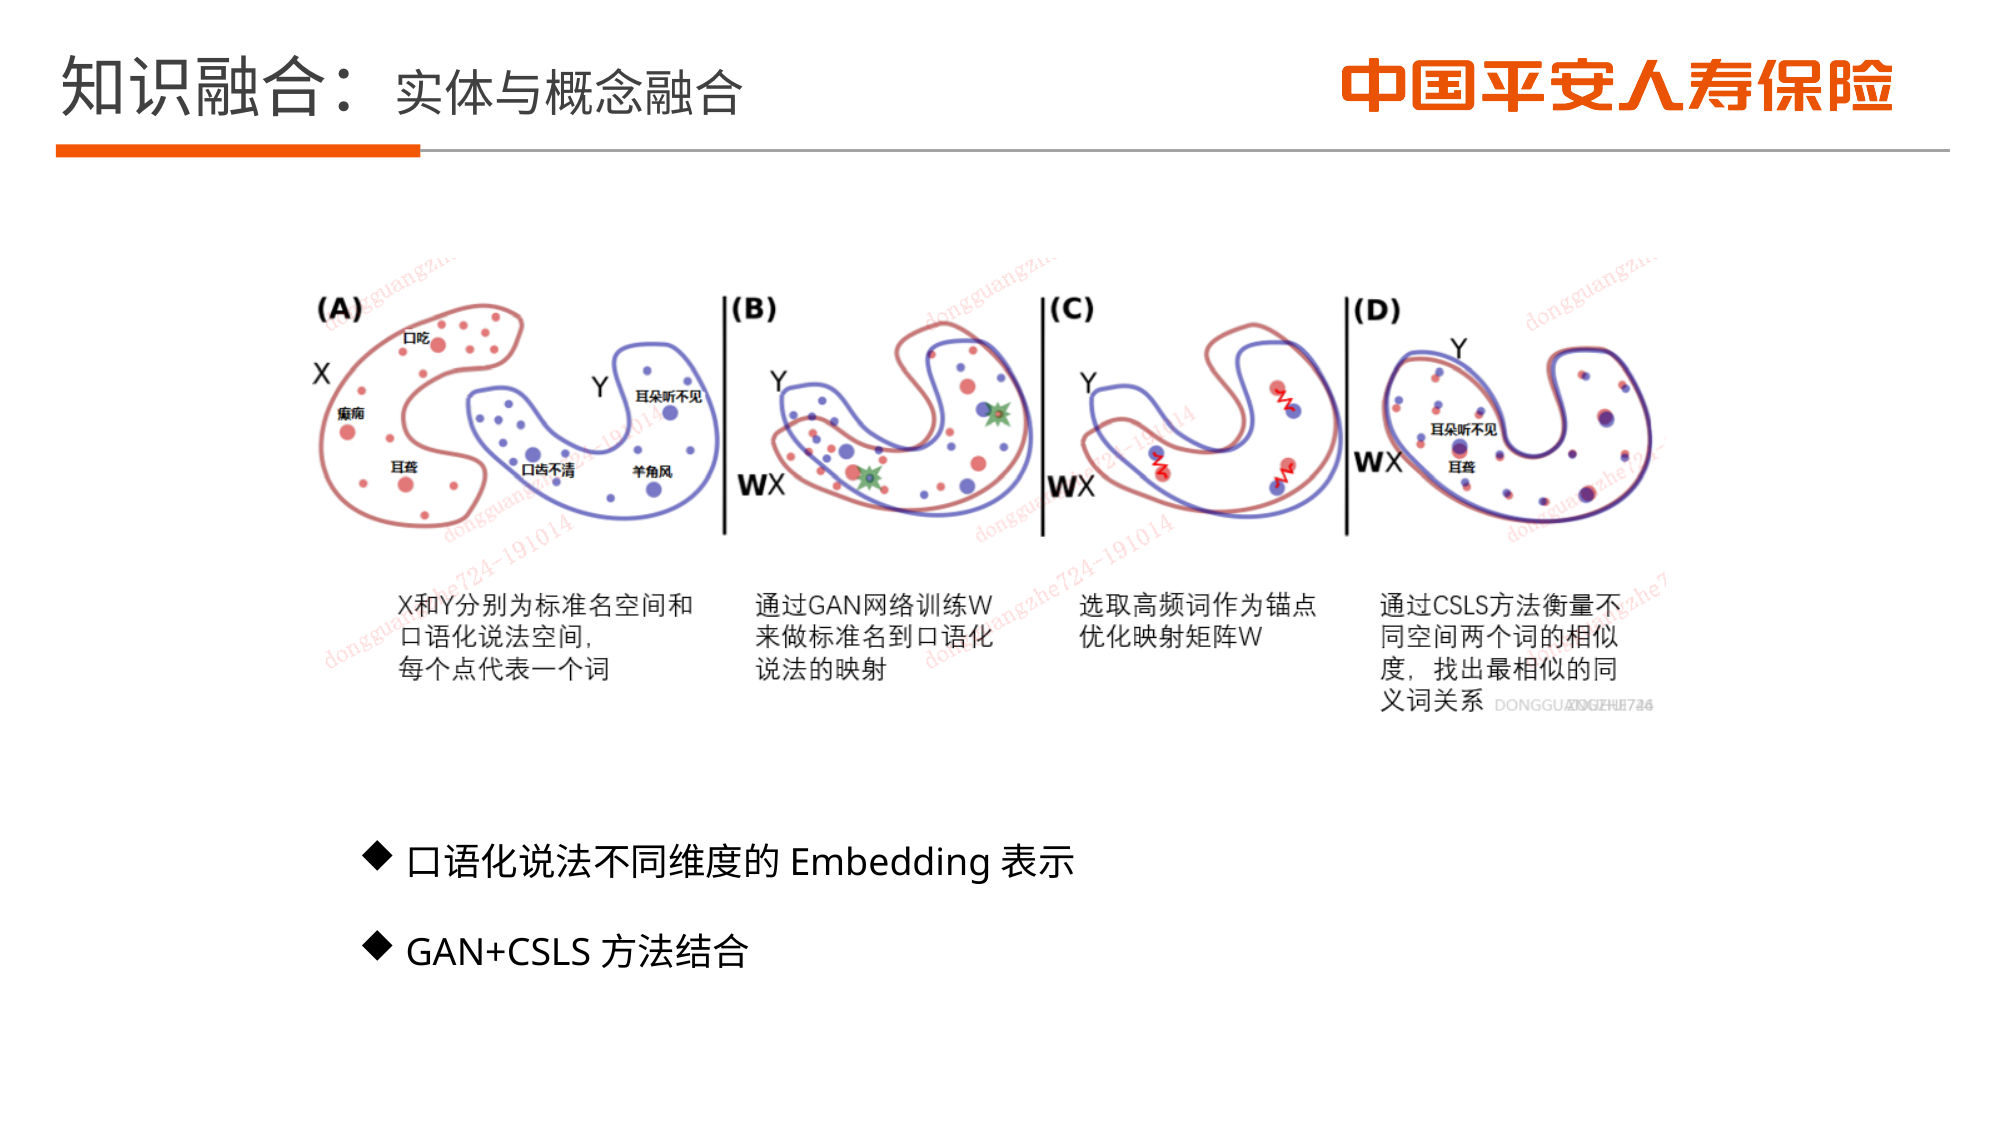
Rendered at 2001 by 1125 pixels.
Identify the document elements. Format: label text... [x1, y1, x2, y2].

picture [1342, 58, 1892, 112]
text_box [55, 143, 422, 158]
text_box 口语化说法不同维度的Embedding表示 GAN+CSLS方法结合 [343, 830, 1575, 981]
picture [296, 257, 1666, 727]
text_box 知识融合：实体与概念融合 [45, 37, 1917, 132]
